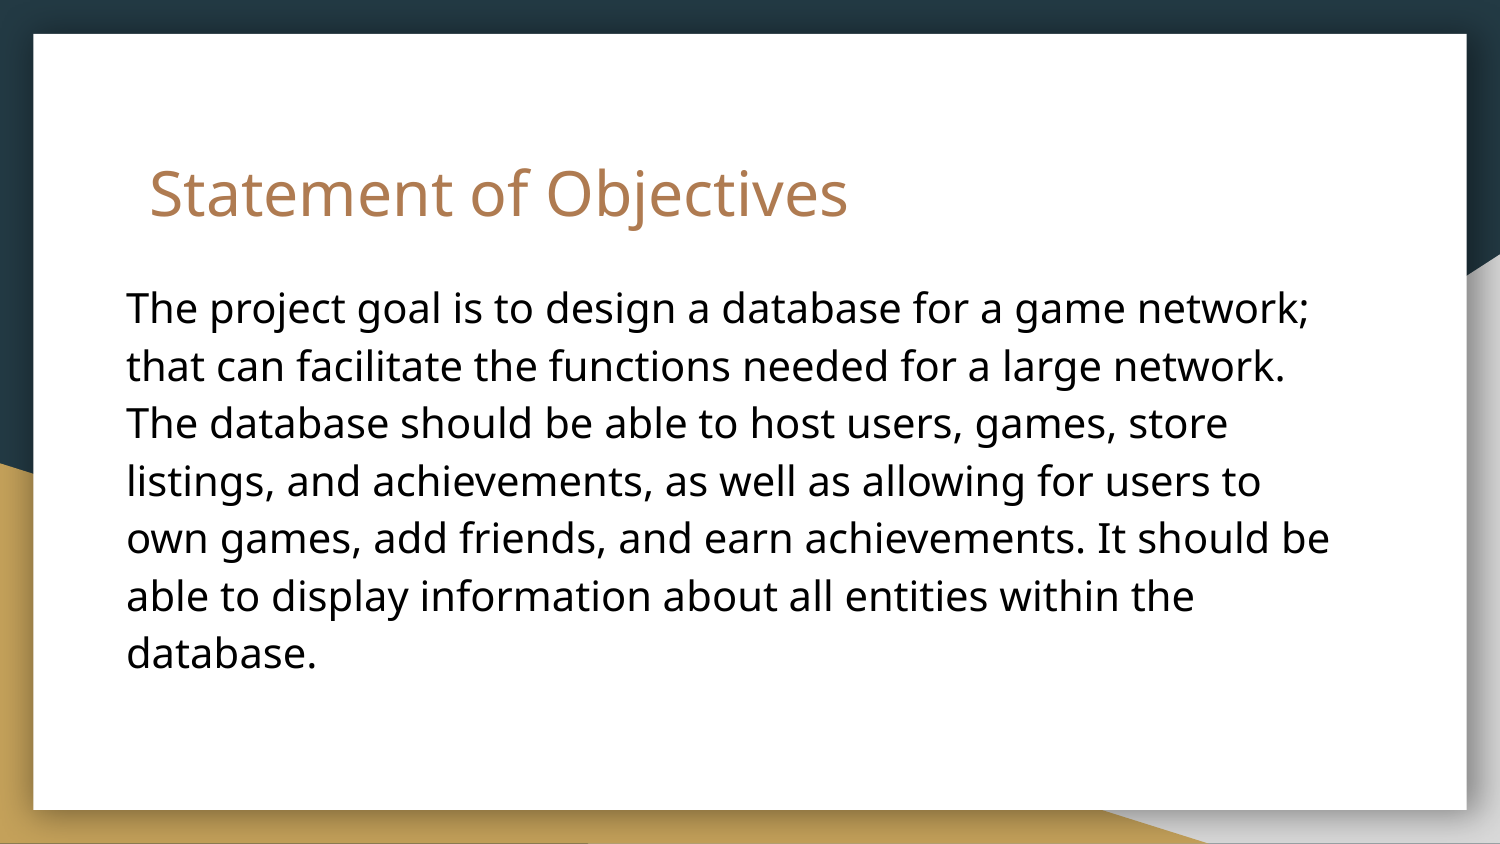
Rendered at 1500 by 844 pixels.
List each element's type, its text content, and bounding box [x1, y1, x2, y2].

list The project goal is to design a database for a game network; that can facilitate the functions needed for a large network. The database should be able to host users, games, store listings, and achievements, as well as allowing for users to own games, add friends, and earn achievements. It should be able to display information about all entities within the database. [111, 209, 1366, 771]
title Statement of Objectives [134, 138, 1366, 209]
